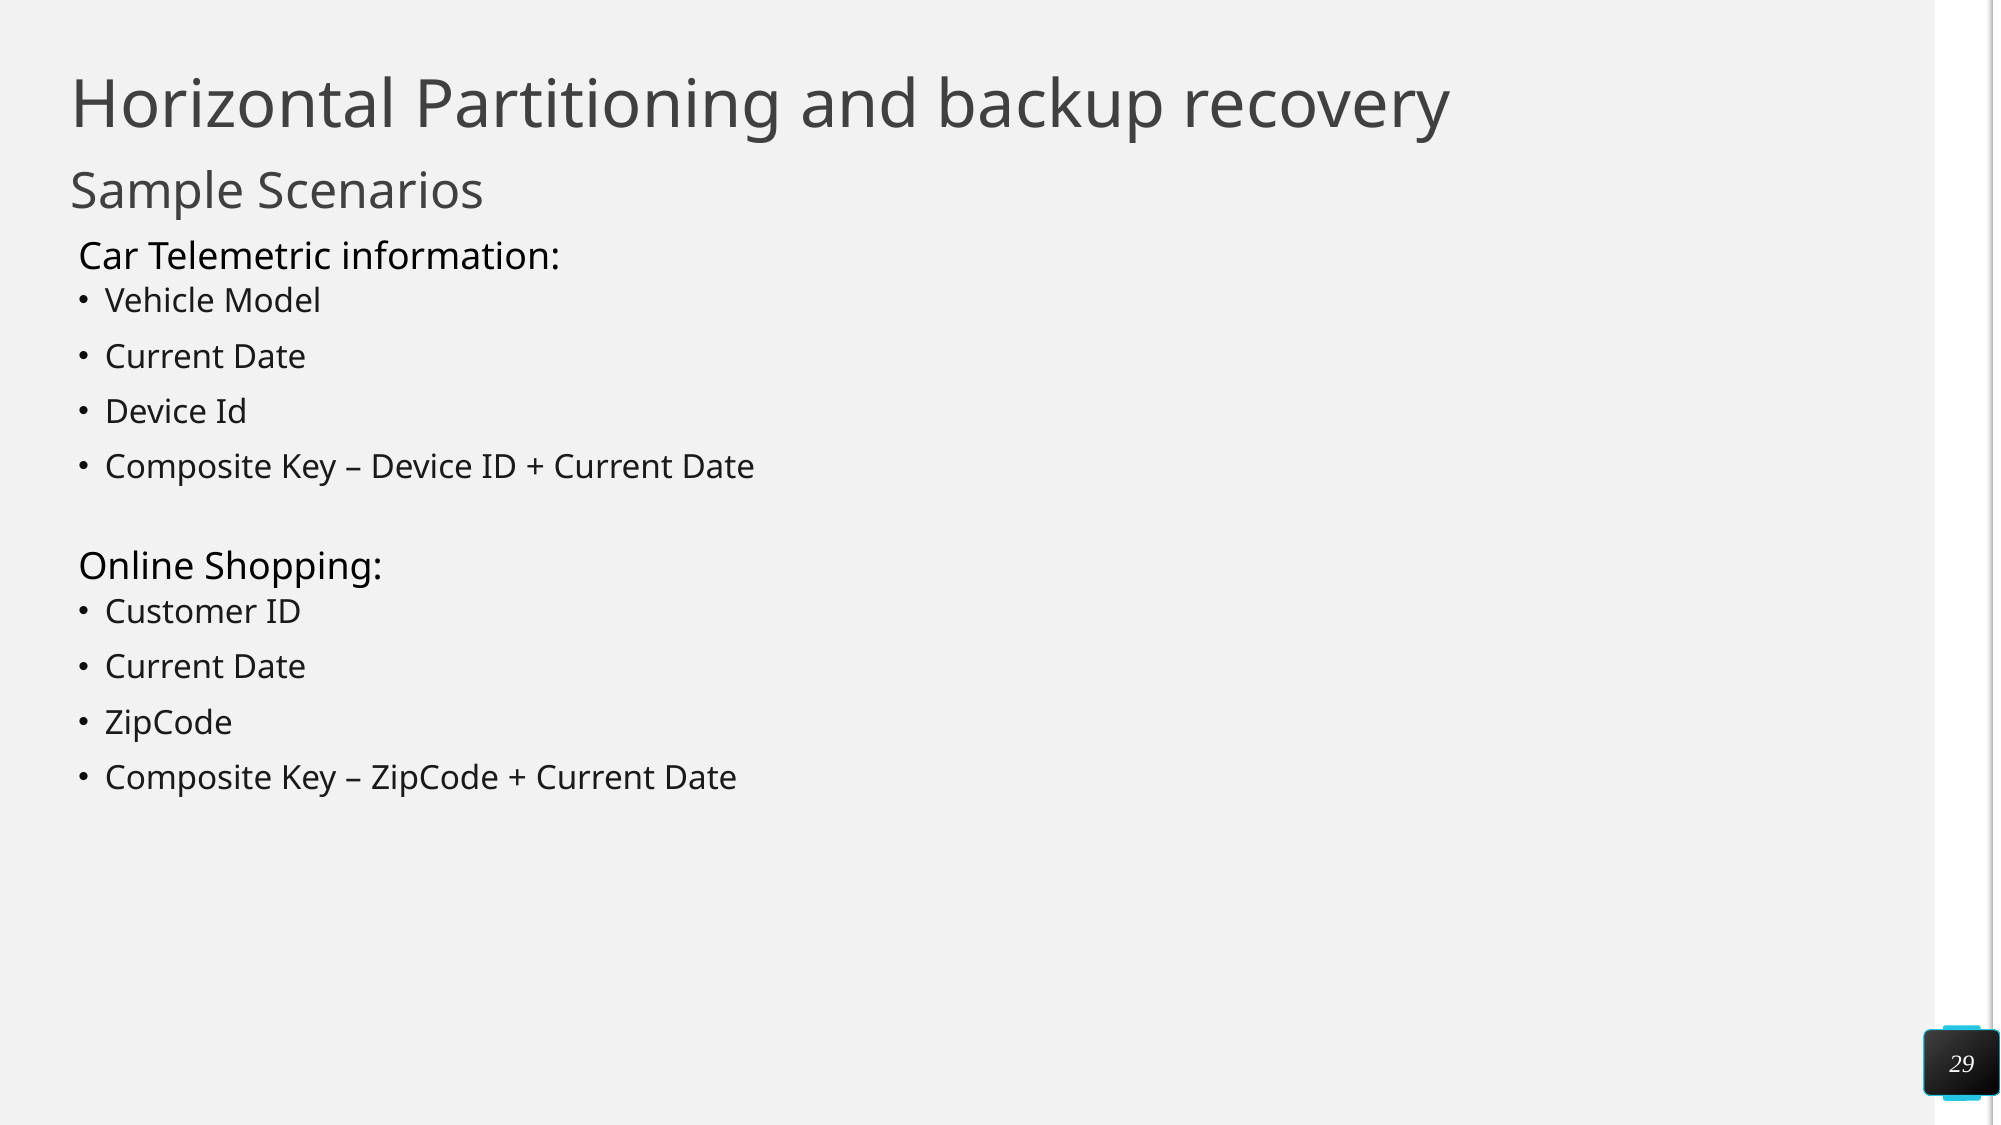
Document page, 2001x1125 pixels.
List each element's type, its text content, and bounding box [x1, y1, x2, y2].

text_box Car Telemetric information: Vehicle Model Current Date Device Id Composite Key – Device ID + Current Date Online Shopping: Customer ID Current Date ZipCode Composite Key – ZipCode + Current Date [63, 224, 1924, 861]
slide_number 29 [1923, 1029, 2000, 1096]
list Sample Scenarios [70, 165, 1931, 225]
title Horizontal Partitioning and backup recovery [70, 70, 1930, 142]
